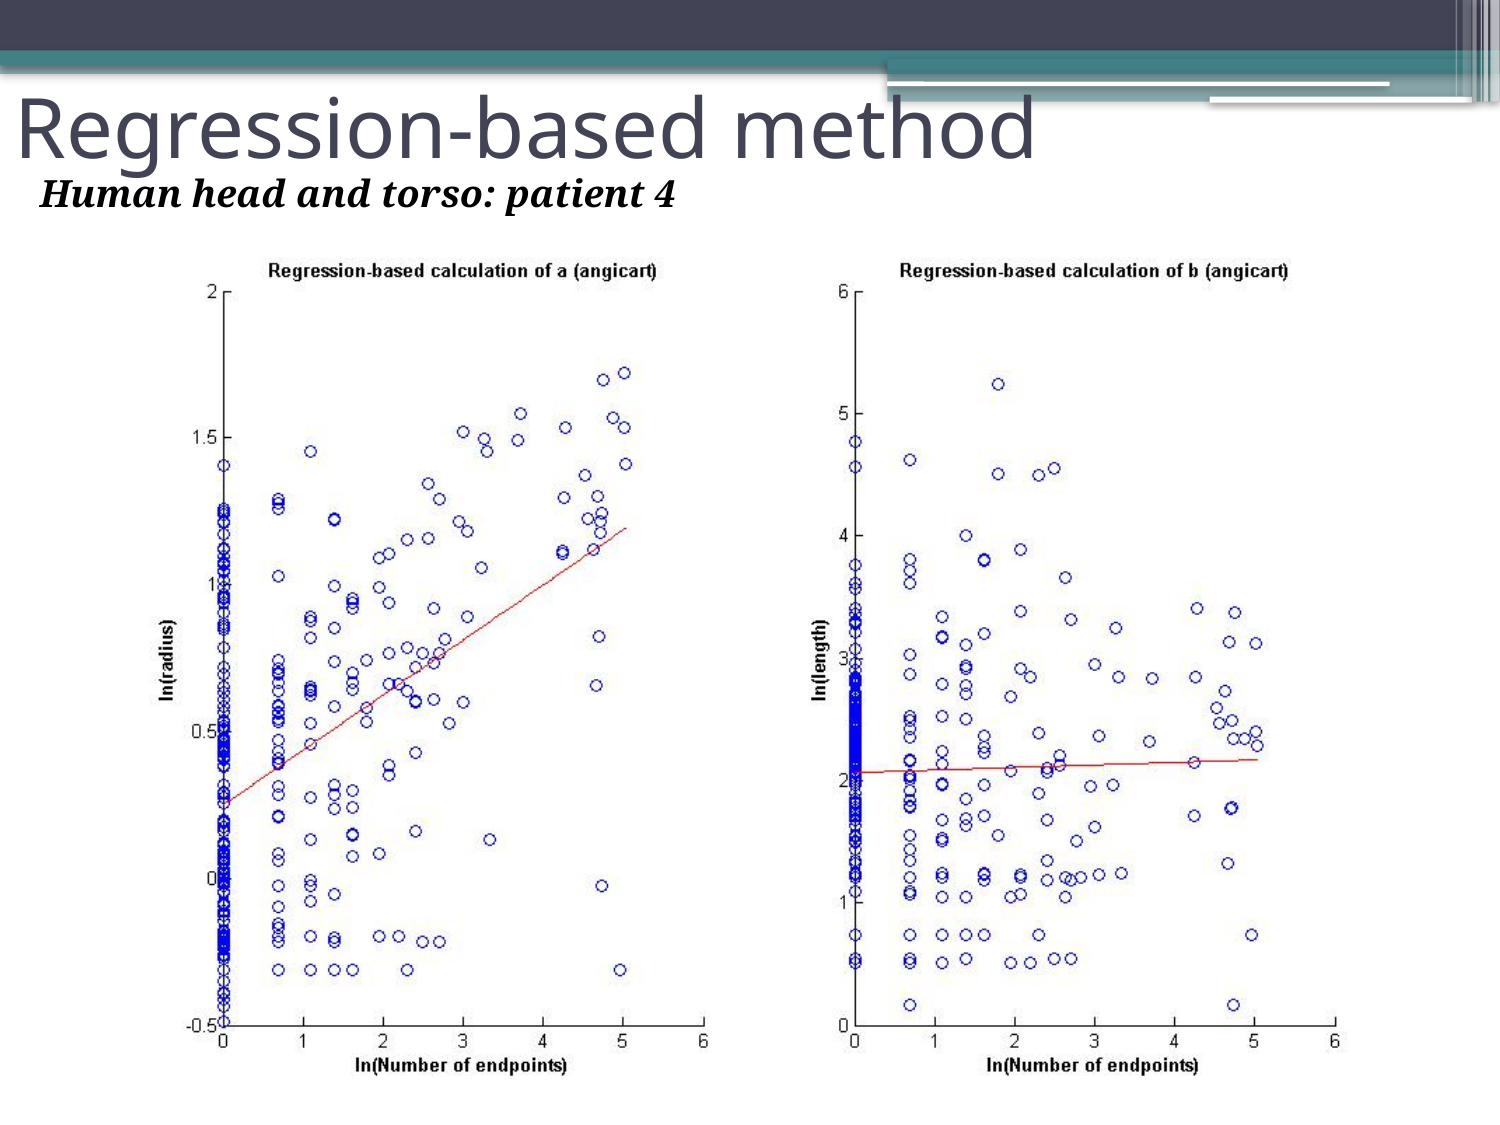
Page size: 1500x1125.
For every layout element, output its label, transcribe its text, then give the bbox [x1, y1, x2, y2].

title Regression-based method [0, 37, 1350, 213]
text_box Human head and torso: patient 4 [24, 162, 725, 223]
picture [37, 224, 1471, 1125]
